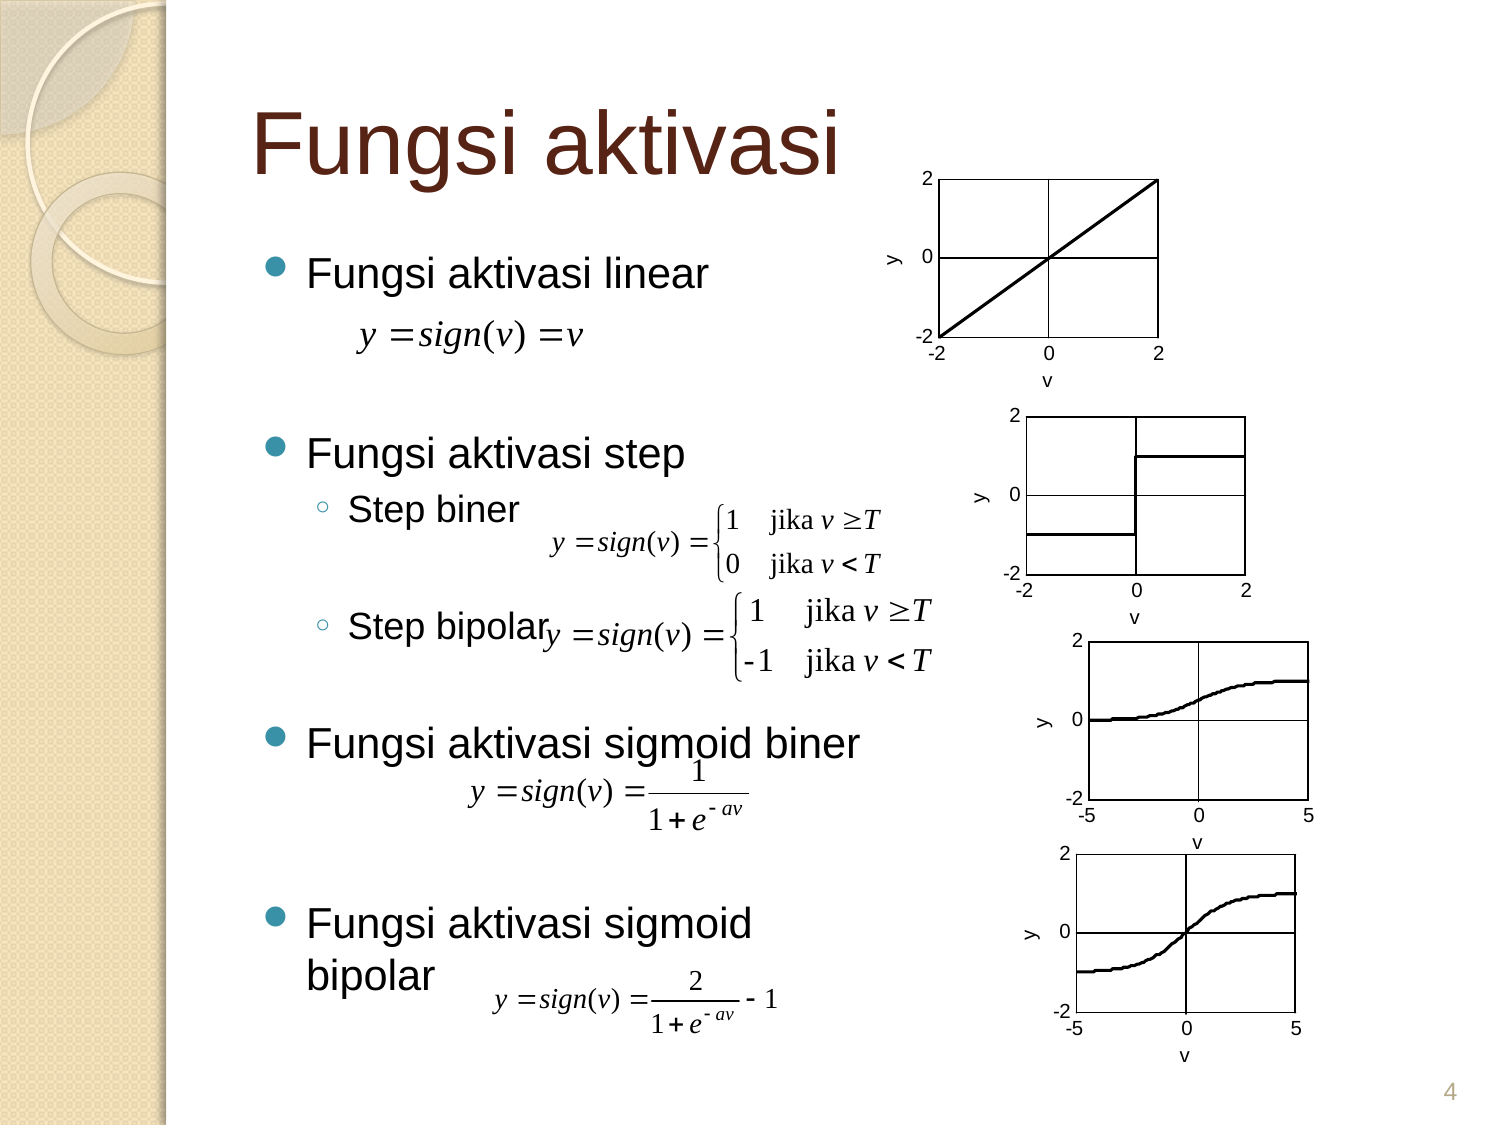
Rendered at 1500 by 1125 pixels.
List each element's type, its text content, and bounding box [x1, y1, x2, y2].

picture [874, 162, 1188, 398]
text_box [462, 749, 756, 838]
picture [962, 399, 1338, 1073]
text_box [544, 499, 888, 588]
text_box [349, 312, 591, 363]
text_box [487, 962, 782, 1040]
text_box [537, 587, 940, 688]
title Fungsi aktivasi [235, 45, 1466, 233]
list Fungsi aktivasi linear Fungsi aktivasi step Step biner Step bipolar Fungsi aktivasi sigmoid biner Fungsi aktivasi sigmoid bipolar [235, 237, 888, 1025]
slide_number 4 [1413, 1034, 1488, 1113]
